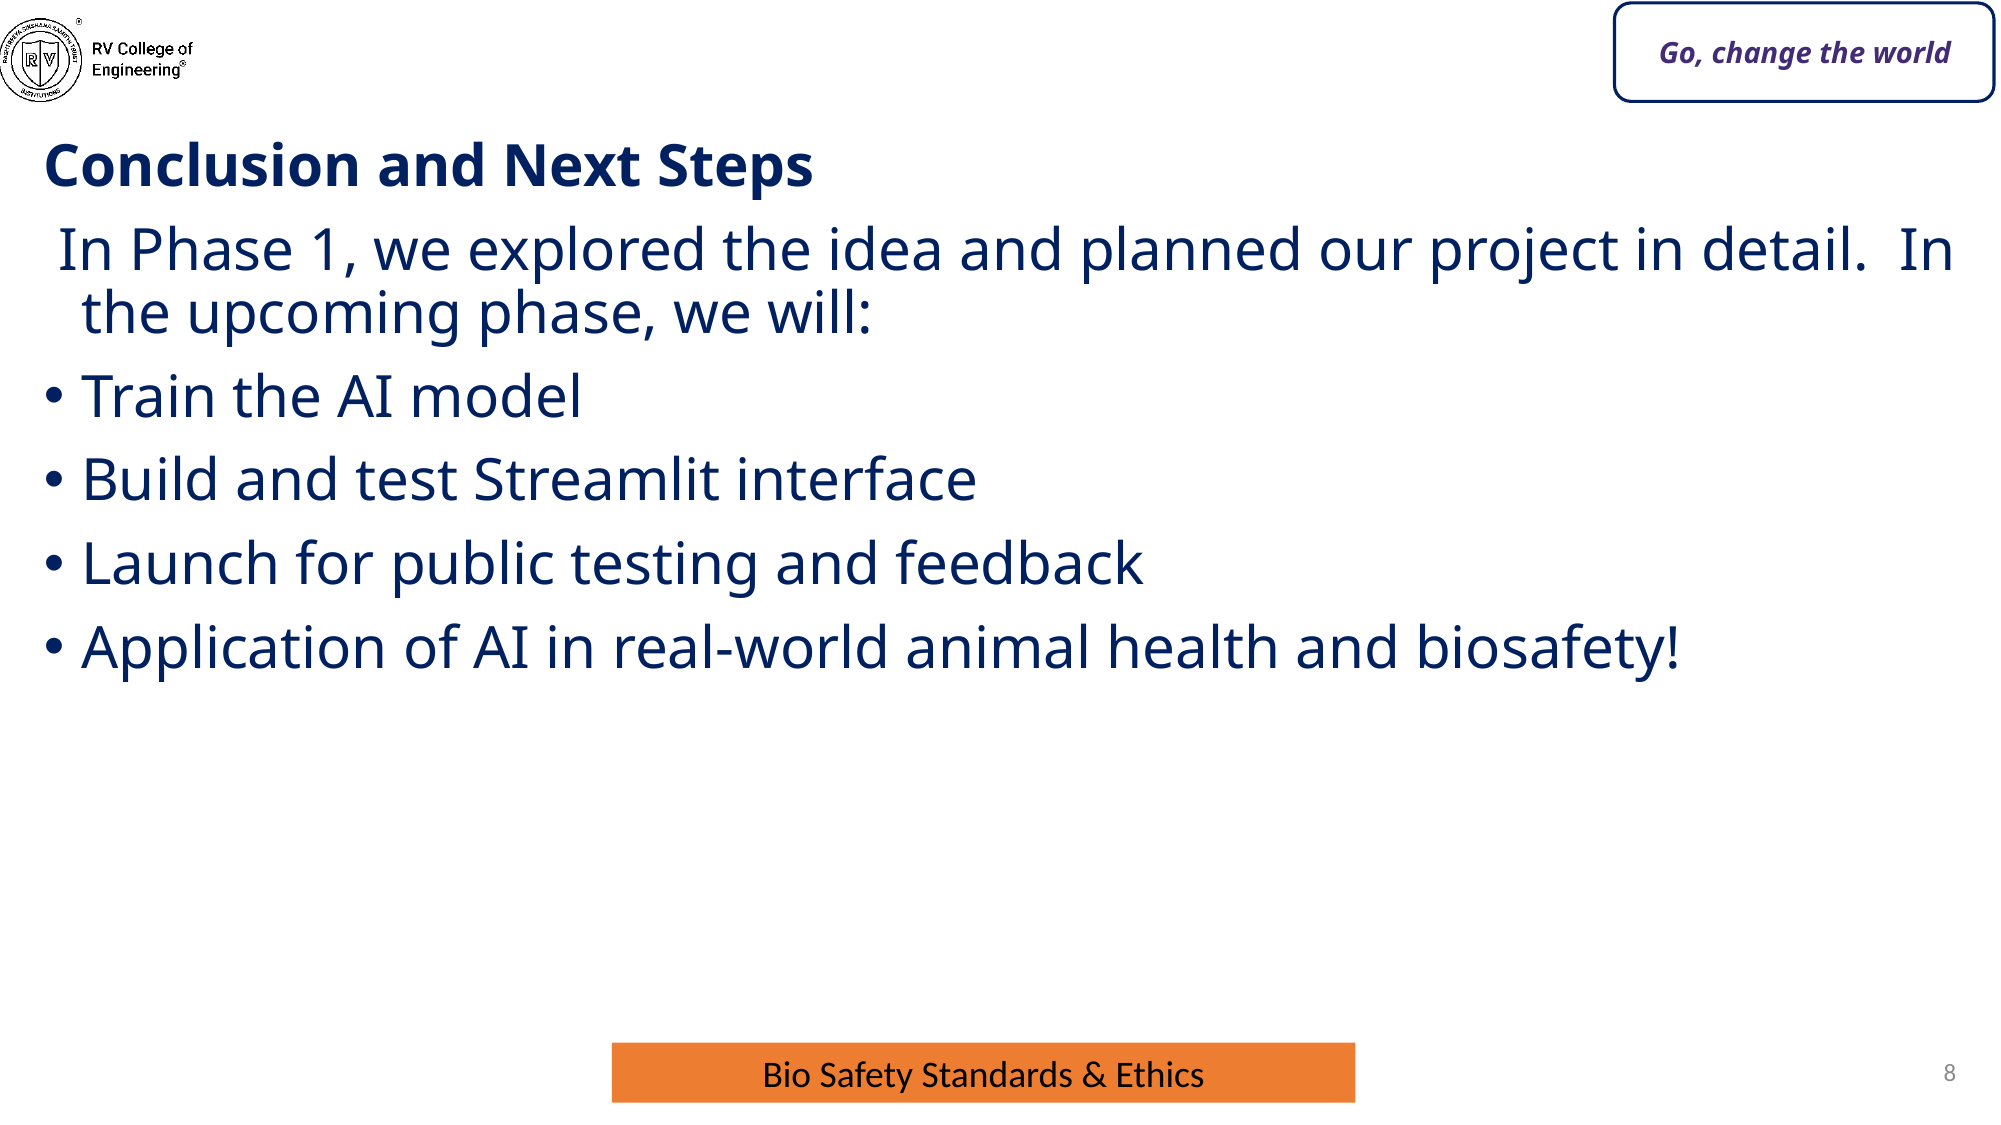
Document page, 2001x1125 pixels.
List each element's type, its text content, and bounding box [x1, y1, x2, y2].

picture [0, 18, 193, 102]
footer Bio Safety Standards & Ethics [611, 1042, 1356, 1103]
list Conclusion and Next Steps In Phase 1, we explored the idea and planned our project in detail. In the upcoming phase, we will: Train the AI model Build and test Streamlit interface Launch for public testing and feedback Application of AI in real-world animal health and biosafety! [28, 129, 1972, 1012]
slide_number 8 [1521, 1041, 1972, 1102]
